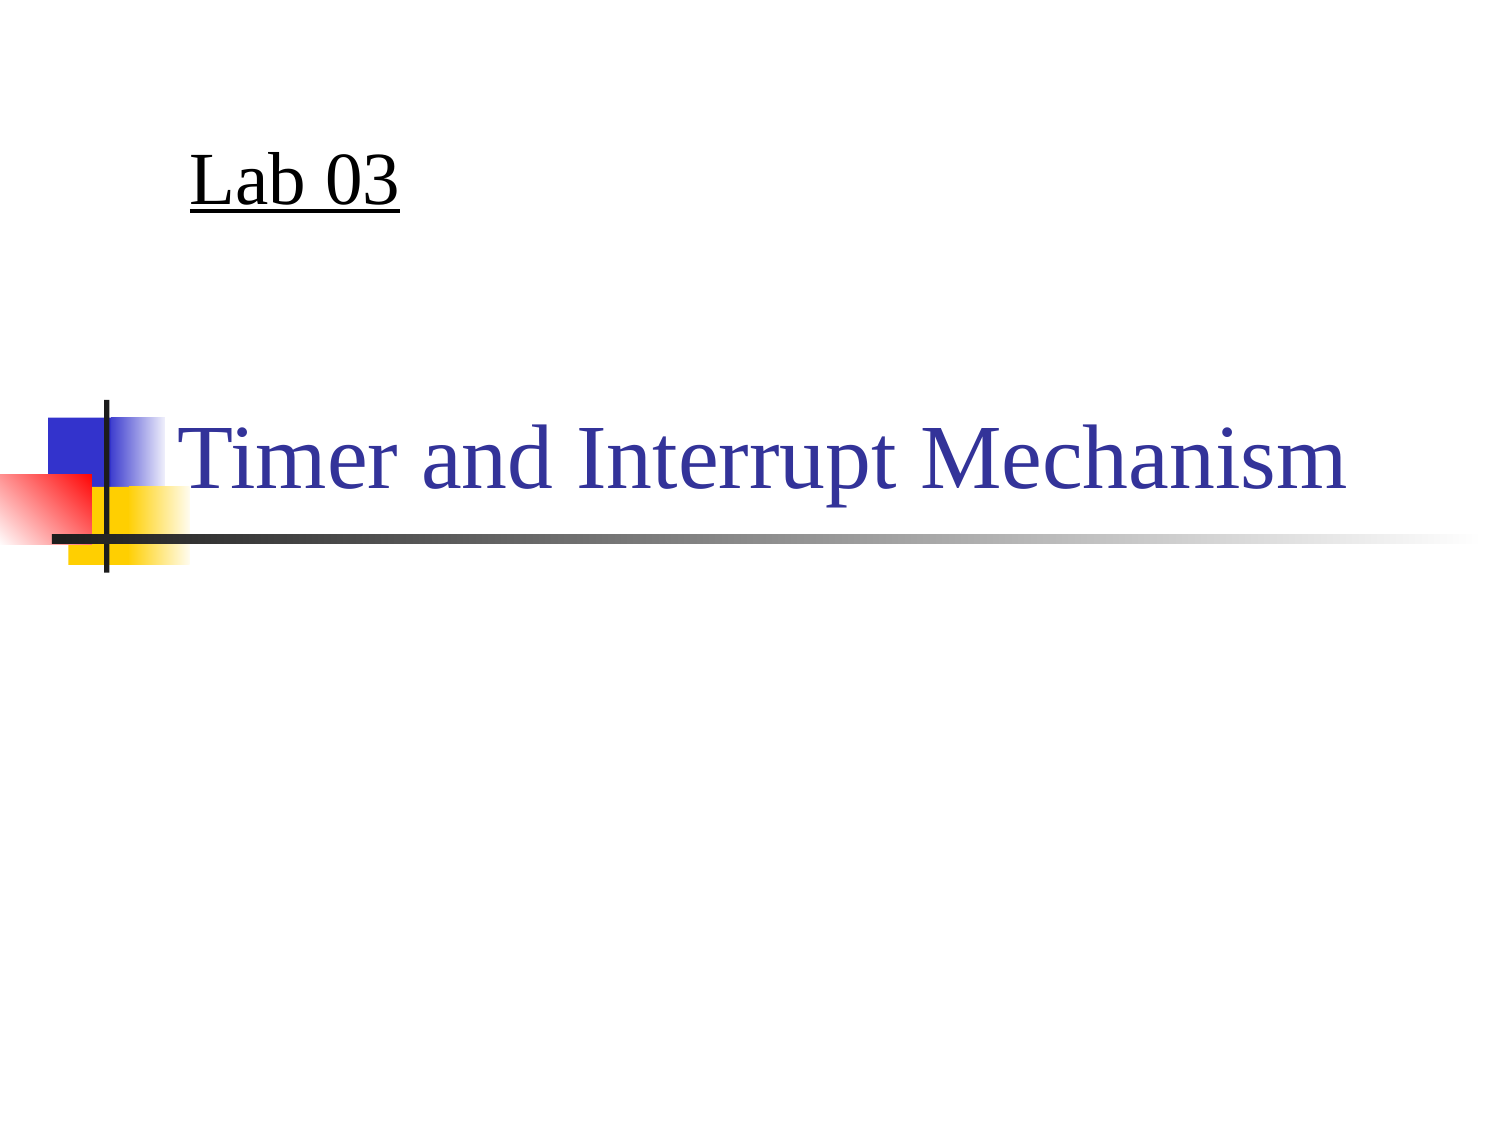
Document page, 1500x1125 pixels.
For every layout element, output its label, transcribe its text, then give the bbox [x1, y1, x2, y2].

text_box Lab 03 [175, 122, 416, 227]
title Timer and Interrupt Mechanism [162, 275, 1438, 515]
